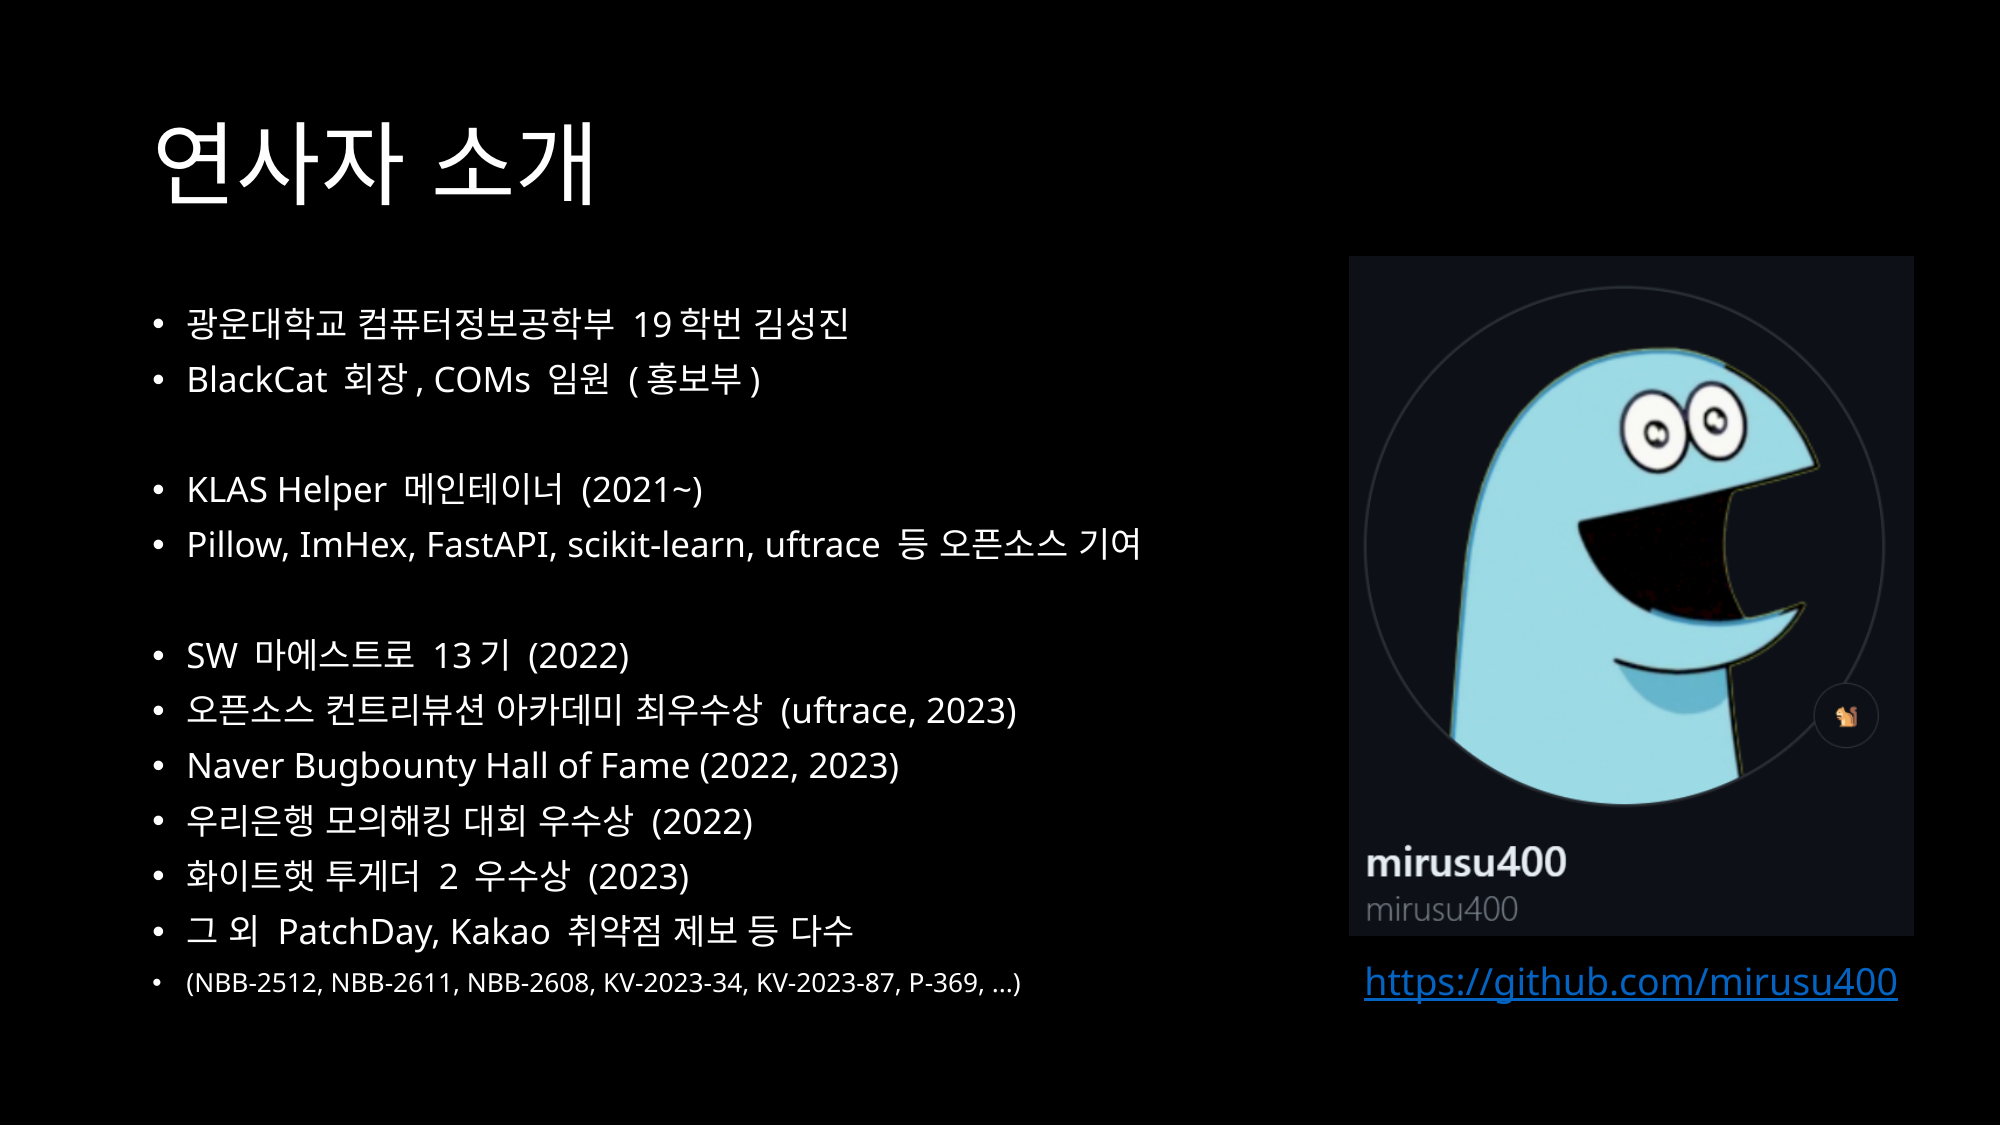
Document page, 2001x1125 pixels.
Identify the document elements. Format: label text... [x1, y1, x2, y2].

title 연사자 소개 [137, 59, 1863, 278]
list 광운대학교 컴퓨터정보공학부 19학번 김성진 BlackCat 회장, COMs 임원 (홍보부) KLAS Helper 메인테이너 (2021~) Pillow, ImHex, FastAPI, scikit-learn, uftrace 등 오픈소스 기여 SW 마에스트로 13기 (2022) 오픈소스 컨트리뷰션 아카데미 최우수상 (uftrace, 2023) Naver Bugbounty Hall of Fame (2022, 2023) 우리은행 모의해킹 대회 우수상 (2022) 화이트햇 투게더 2 우수상 (2023) 그 외 PatchDay, Kakao 취약점 제보 등 다수 (NBB-2512, NBB-2611, NBB-2608, KV-2023-34, KV-2023-87, P-369, ...) [137, 299, 1349, 1014]
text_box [1349, 256, 1914, 1057]
